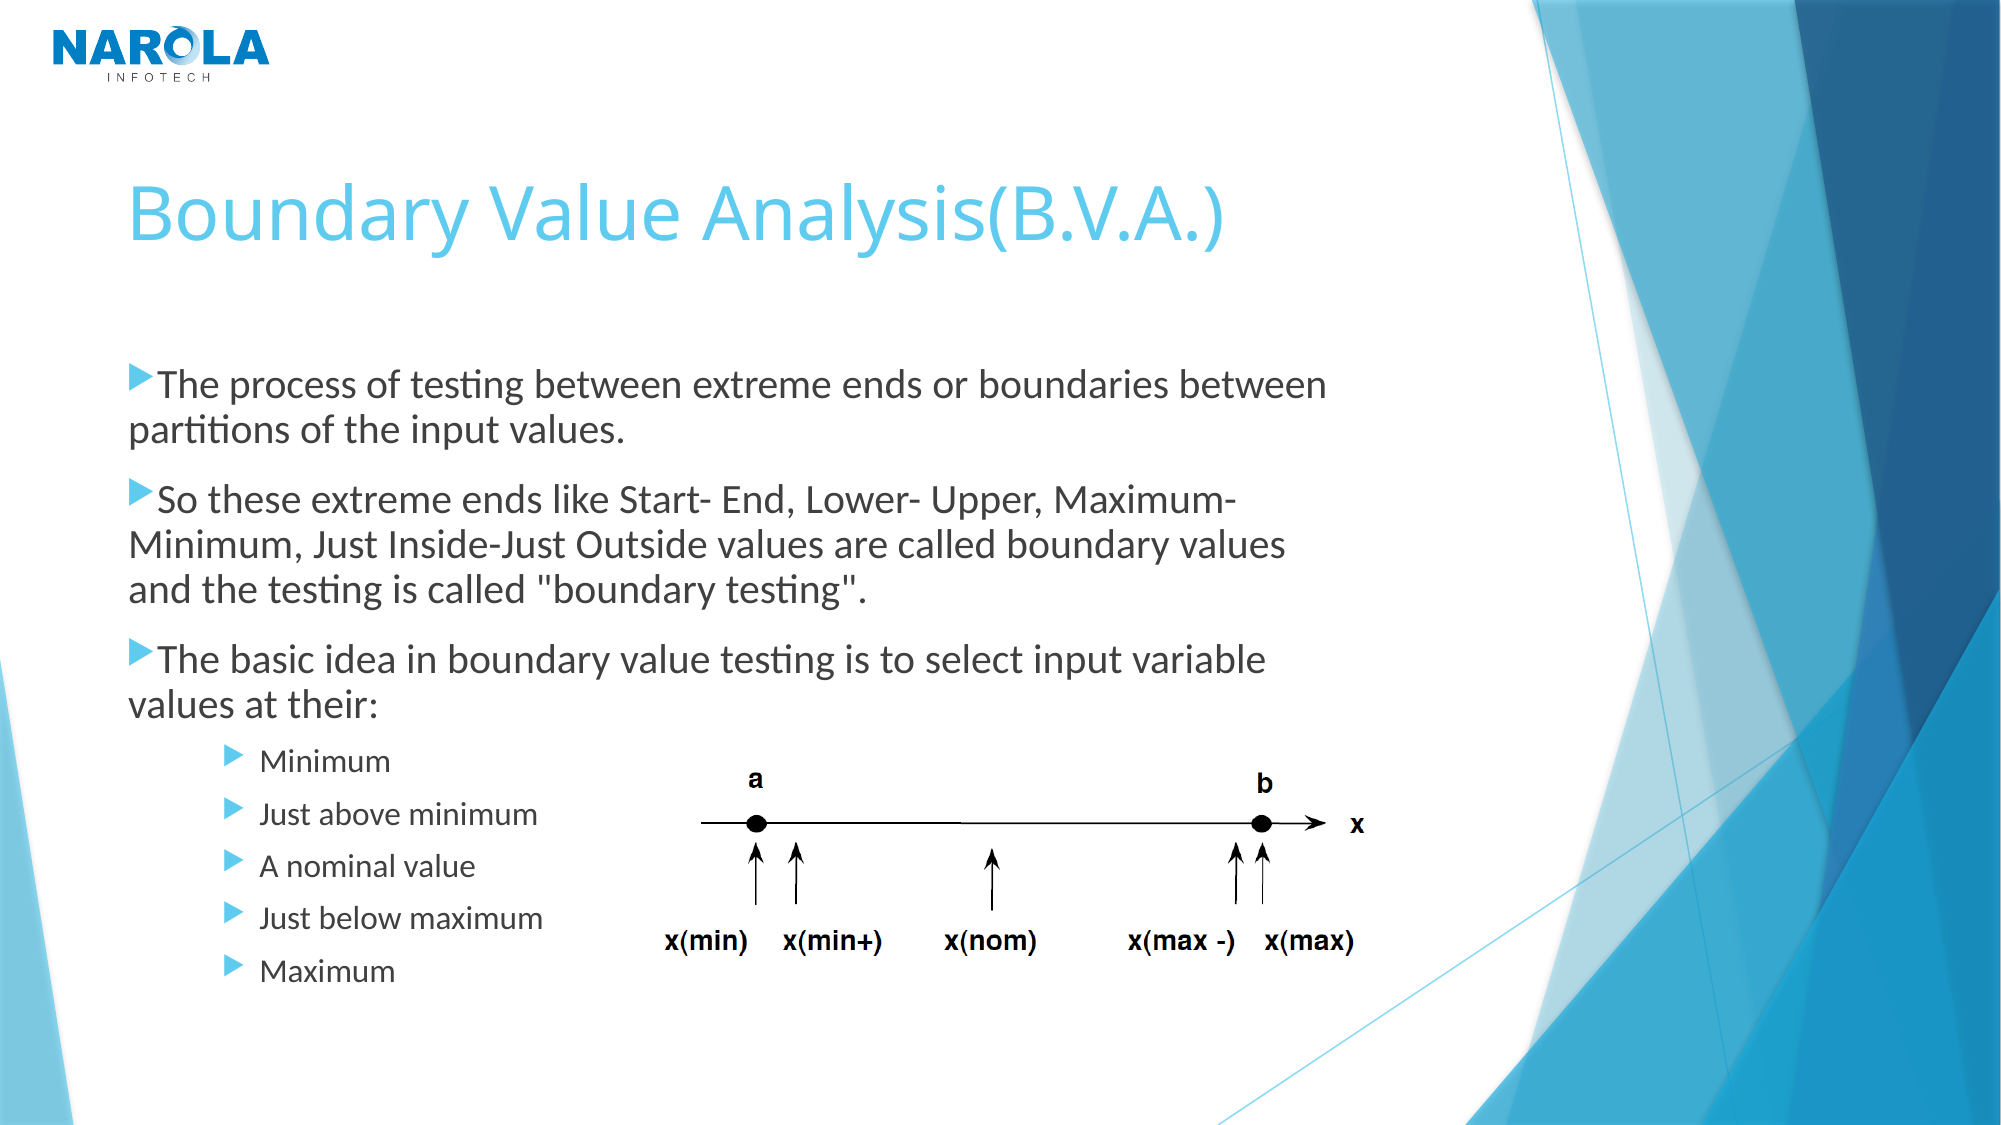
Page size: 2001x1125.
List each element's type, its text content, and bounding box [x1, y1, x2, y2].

picture [52, 20, 271, 82]
picture [610, 758, 1403, 989]
list The process of testing between extreme ends or boundaries between partitions of the input values. So these extreme ends like Start- End, Lower- Upper, Maximum-Minimum, Just Inside-Just Outside values are called boundary values and the testing is called "boundary testing". The basic idea in boundary value testing is to select input variable values at their: Minimum Just above minimum A nominal value Just below maximum Maximum [111, 354, 1522, 1048]
title Boundary Value Analysis(B.V.A.) [111, 157, 1522, 270]
